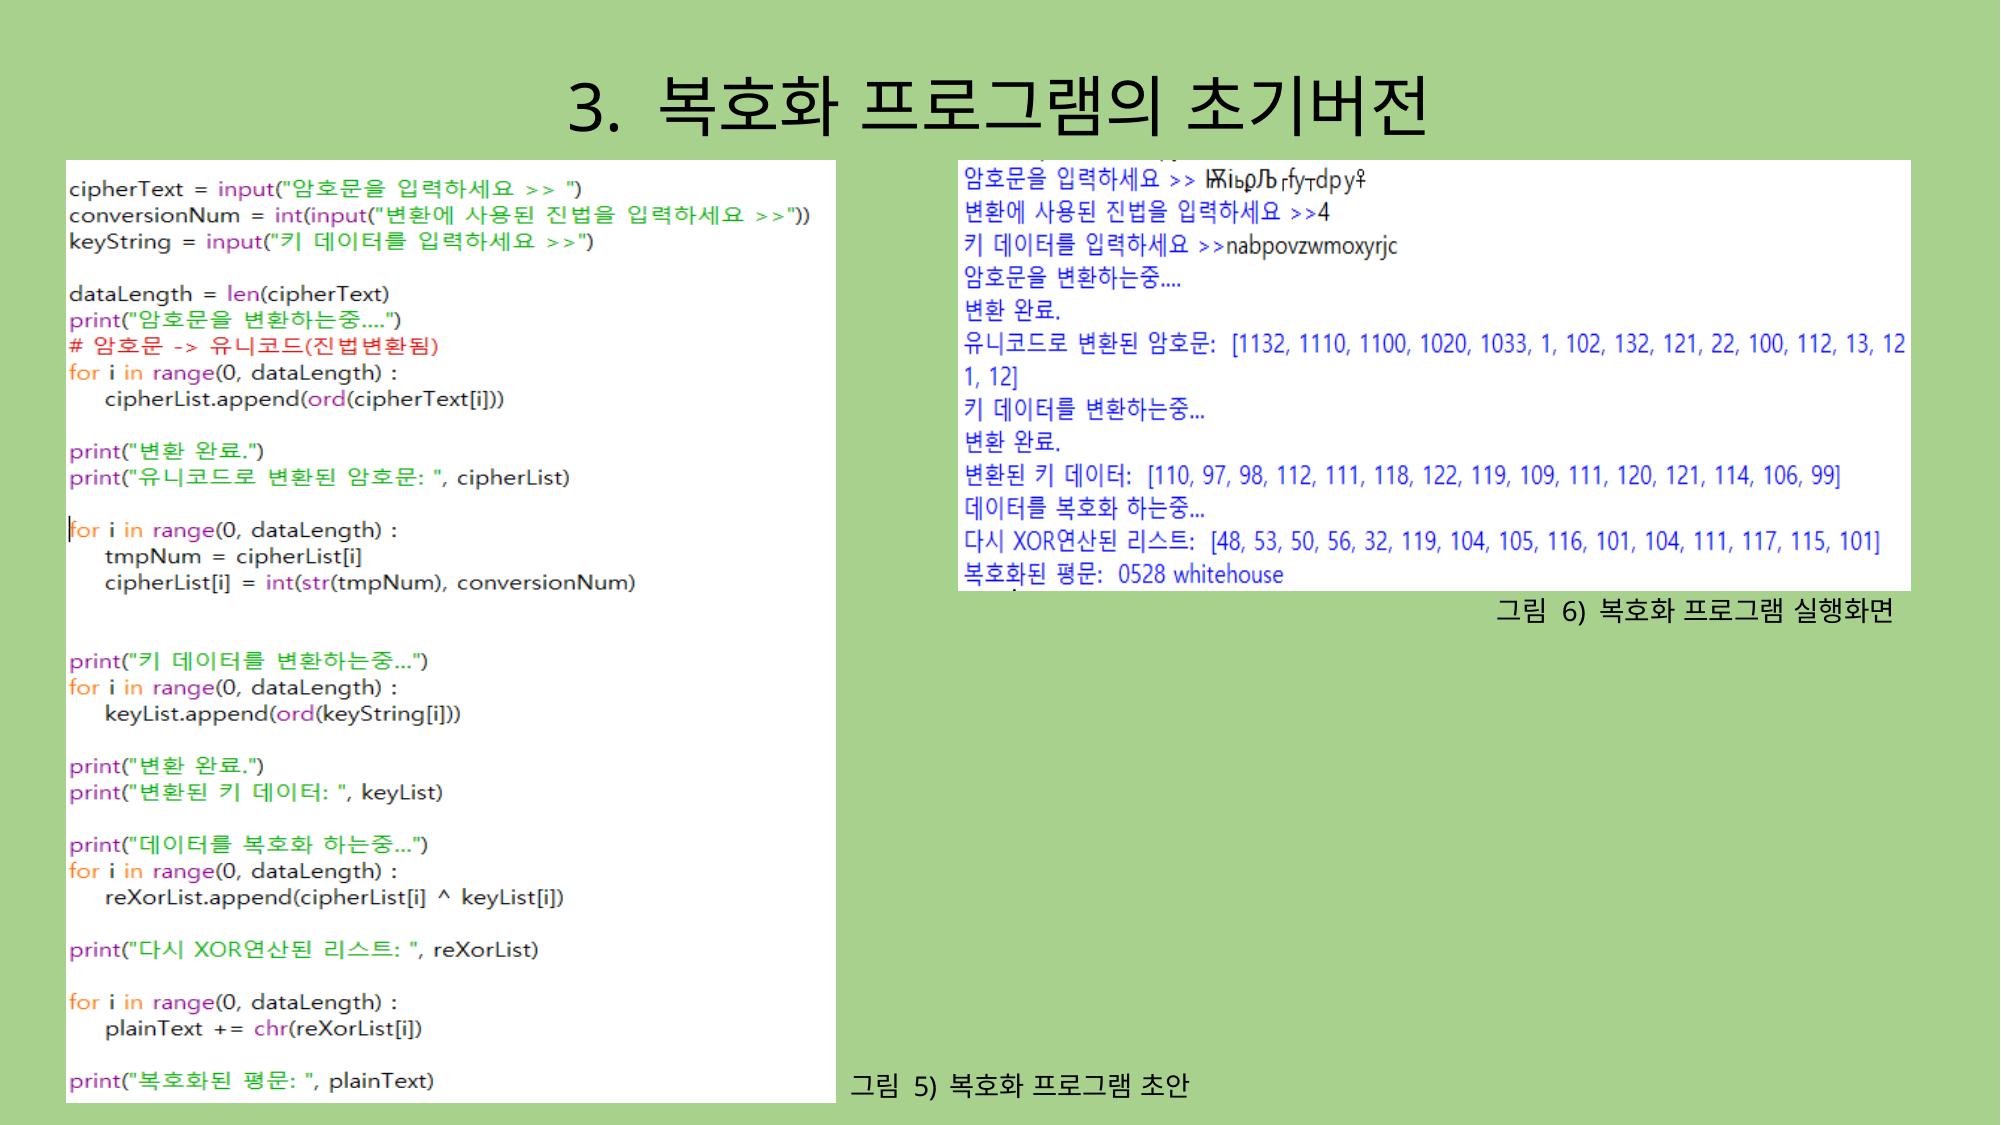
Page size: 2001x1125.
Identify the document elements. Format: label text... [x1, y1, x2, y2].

text_box 그림 6) 복호화 프로그램 실행화면 [1413, 591, 1911, 636]
picture [66, 160, 836, 1103]
text_box 그림 5) 복호화 프로그램 초안 [835, 1065, 1264, 1111]
picture [958, 160, 1911, 591]
title 3. 복호화 프로그램의 초기버전 [137, 59, 1863, 161]
